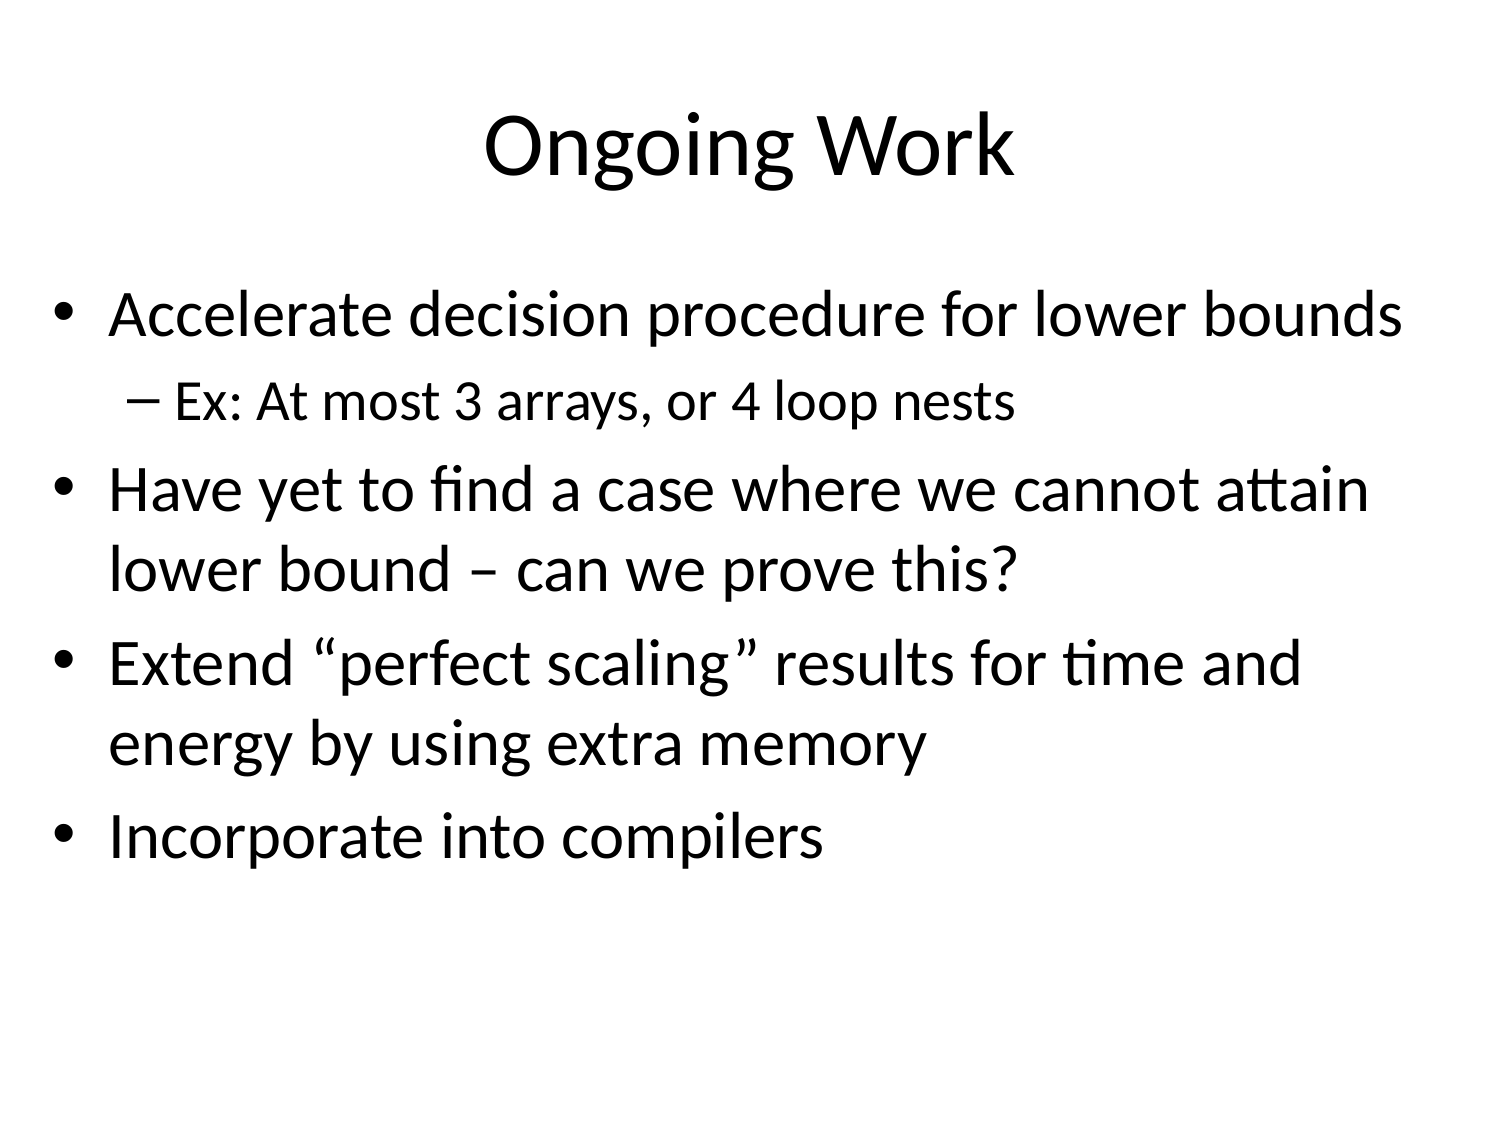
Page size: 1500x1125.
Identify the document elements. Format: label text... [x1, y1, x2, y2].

list Accelerate decision procedure for lower bounds Ex: At most 3 arrays, or 4 loop nests Have yet to find a case where we cannot attain lower bound – can we prove this? Extend “perfect scaling” results for time and energy by using extra memory Incorporate into compilers [37, 262, 1475, 1005]
title Ongoing Work [75, 45, 1425, 233]
